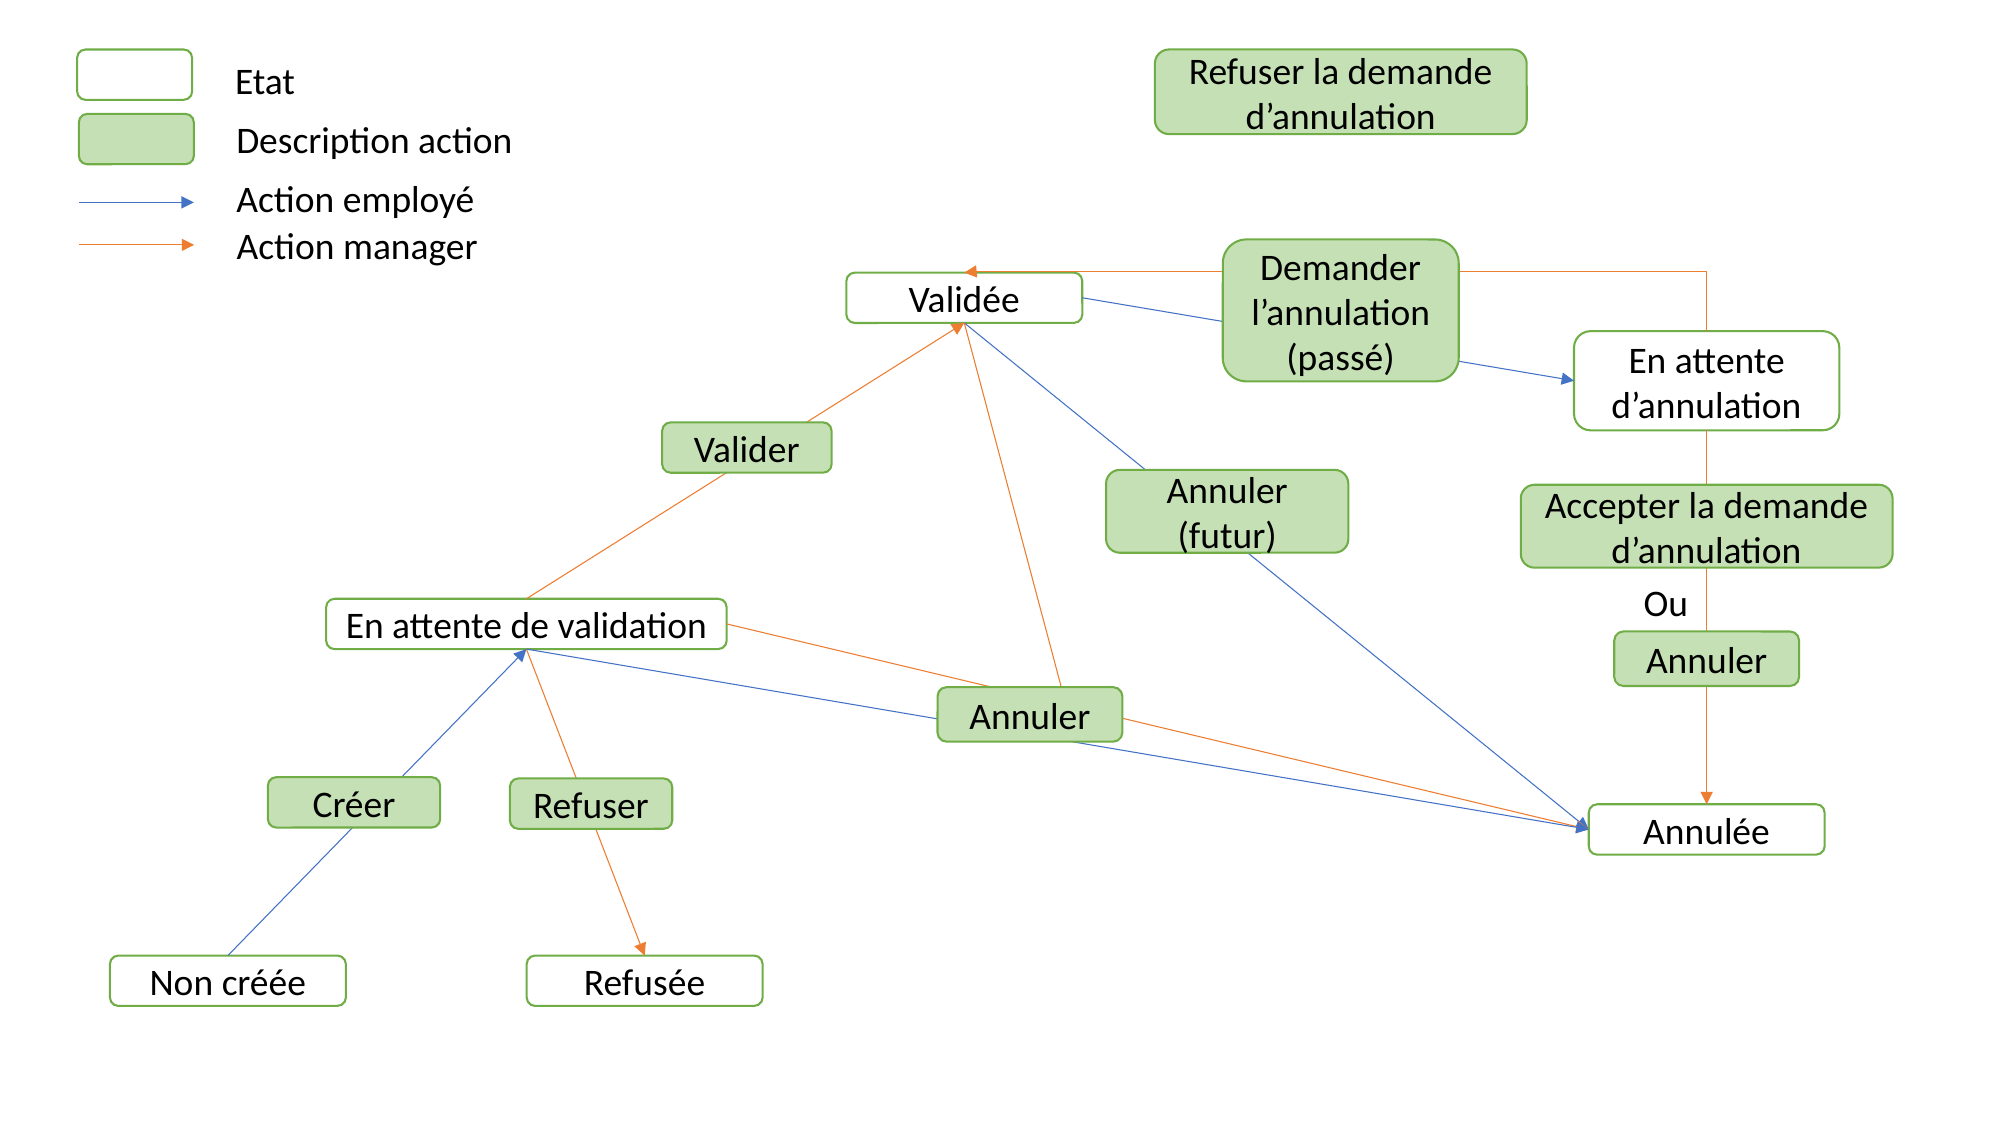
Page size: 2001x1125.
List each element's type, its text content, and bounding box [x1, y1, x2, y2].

text_box Etat [220, 49, 310, 110]
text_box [1365, 297, 1575, 322]
text_box Demander l’annulation (passé) [1221, 238, 1306, 297]
text_box Annuler [1707, 630, 1801, 688]
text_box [1066, 623, 1589, 649]
text_box Validée [845, 271, 1084, 322]
text_box Annulée [1587, 803, 1826, 856]
text_box Accepter la demande d’annulation [1589, 483, 1706, 569]
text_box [526, 830, 645, 956]
text_box [77, 112, 195, 166]
text_box Action employé [221, 167, 490, 214]
text_box En attente de validation [325, 597, 728, 649]
text_box Refuser la demande d’annulation [1365, 48, 1528, 136]
text_box Action manager [221, 214, 493, 275]
text_box Annuler [1613, 630, 1706, 688]
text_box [227, 649, 526, 956]
text_box Description action [221, 108, 528, 169]
text_box Ou [1628, 571, 1704, 631]
text_box Accepter la demande d’annulation [1707, 483, 1894, 569]
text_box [1306, 0, 1365, 322]
text_box Refusée [525, 954, 764, 1007]
text_box En attente d’annulation [1589, 330, 1841, 432]
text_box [1066, 322, 1589, 623]
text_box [526, 322, 964, 599]
text_box Non créée [108, 954, 347, 1007]
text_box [526, 649, 1589, 830]
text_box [964, 322, 1066, 649]
text_box Demander l’annulation (passé) [1365, 238, 1460, 297]
text_box Refuser la demande d’annulation [1153, 48, 1306, 136]
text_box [726, 623, 964, 649]
text_box [76, 48, 194, 101]
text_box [1082, 297, 1306, 322]
